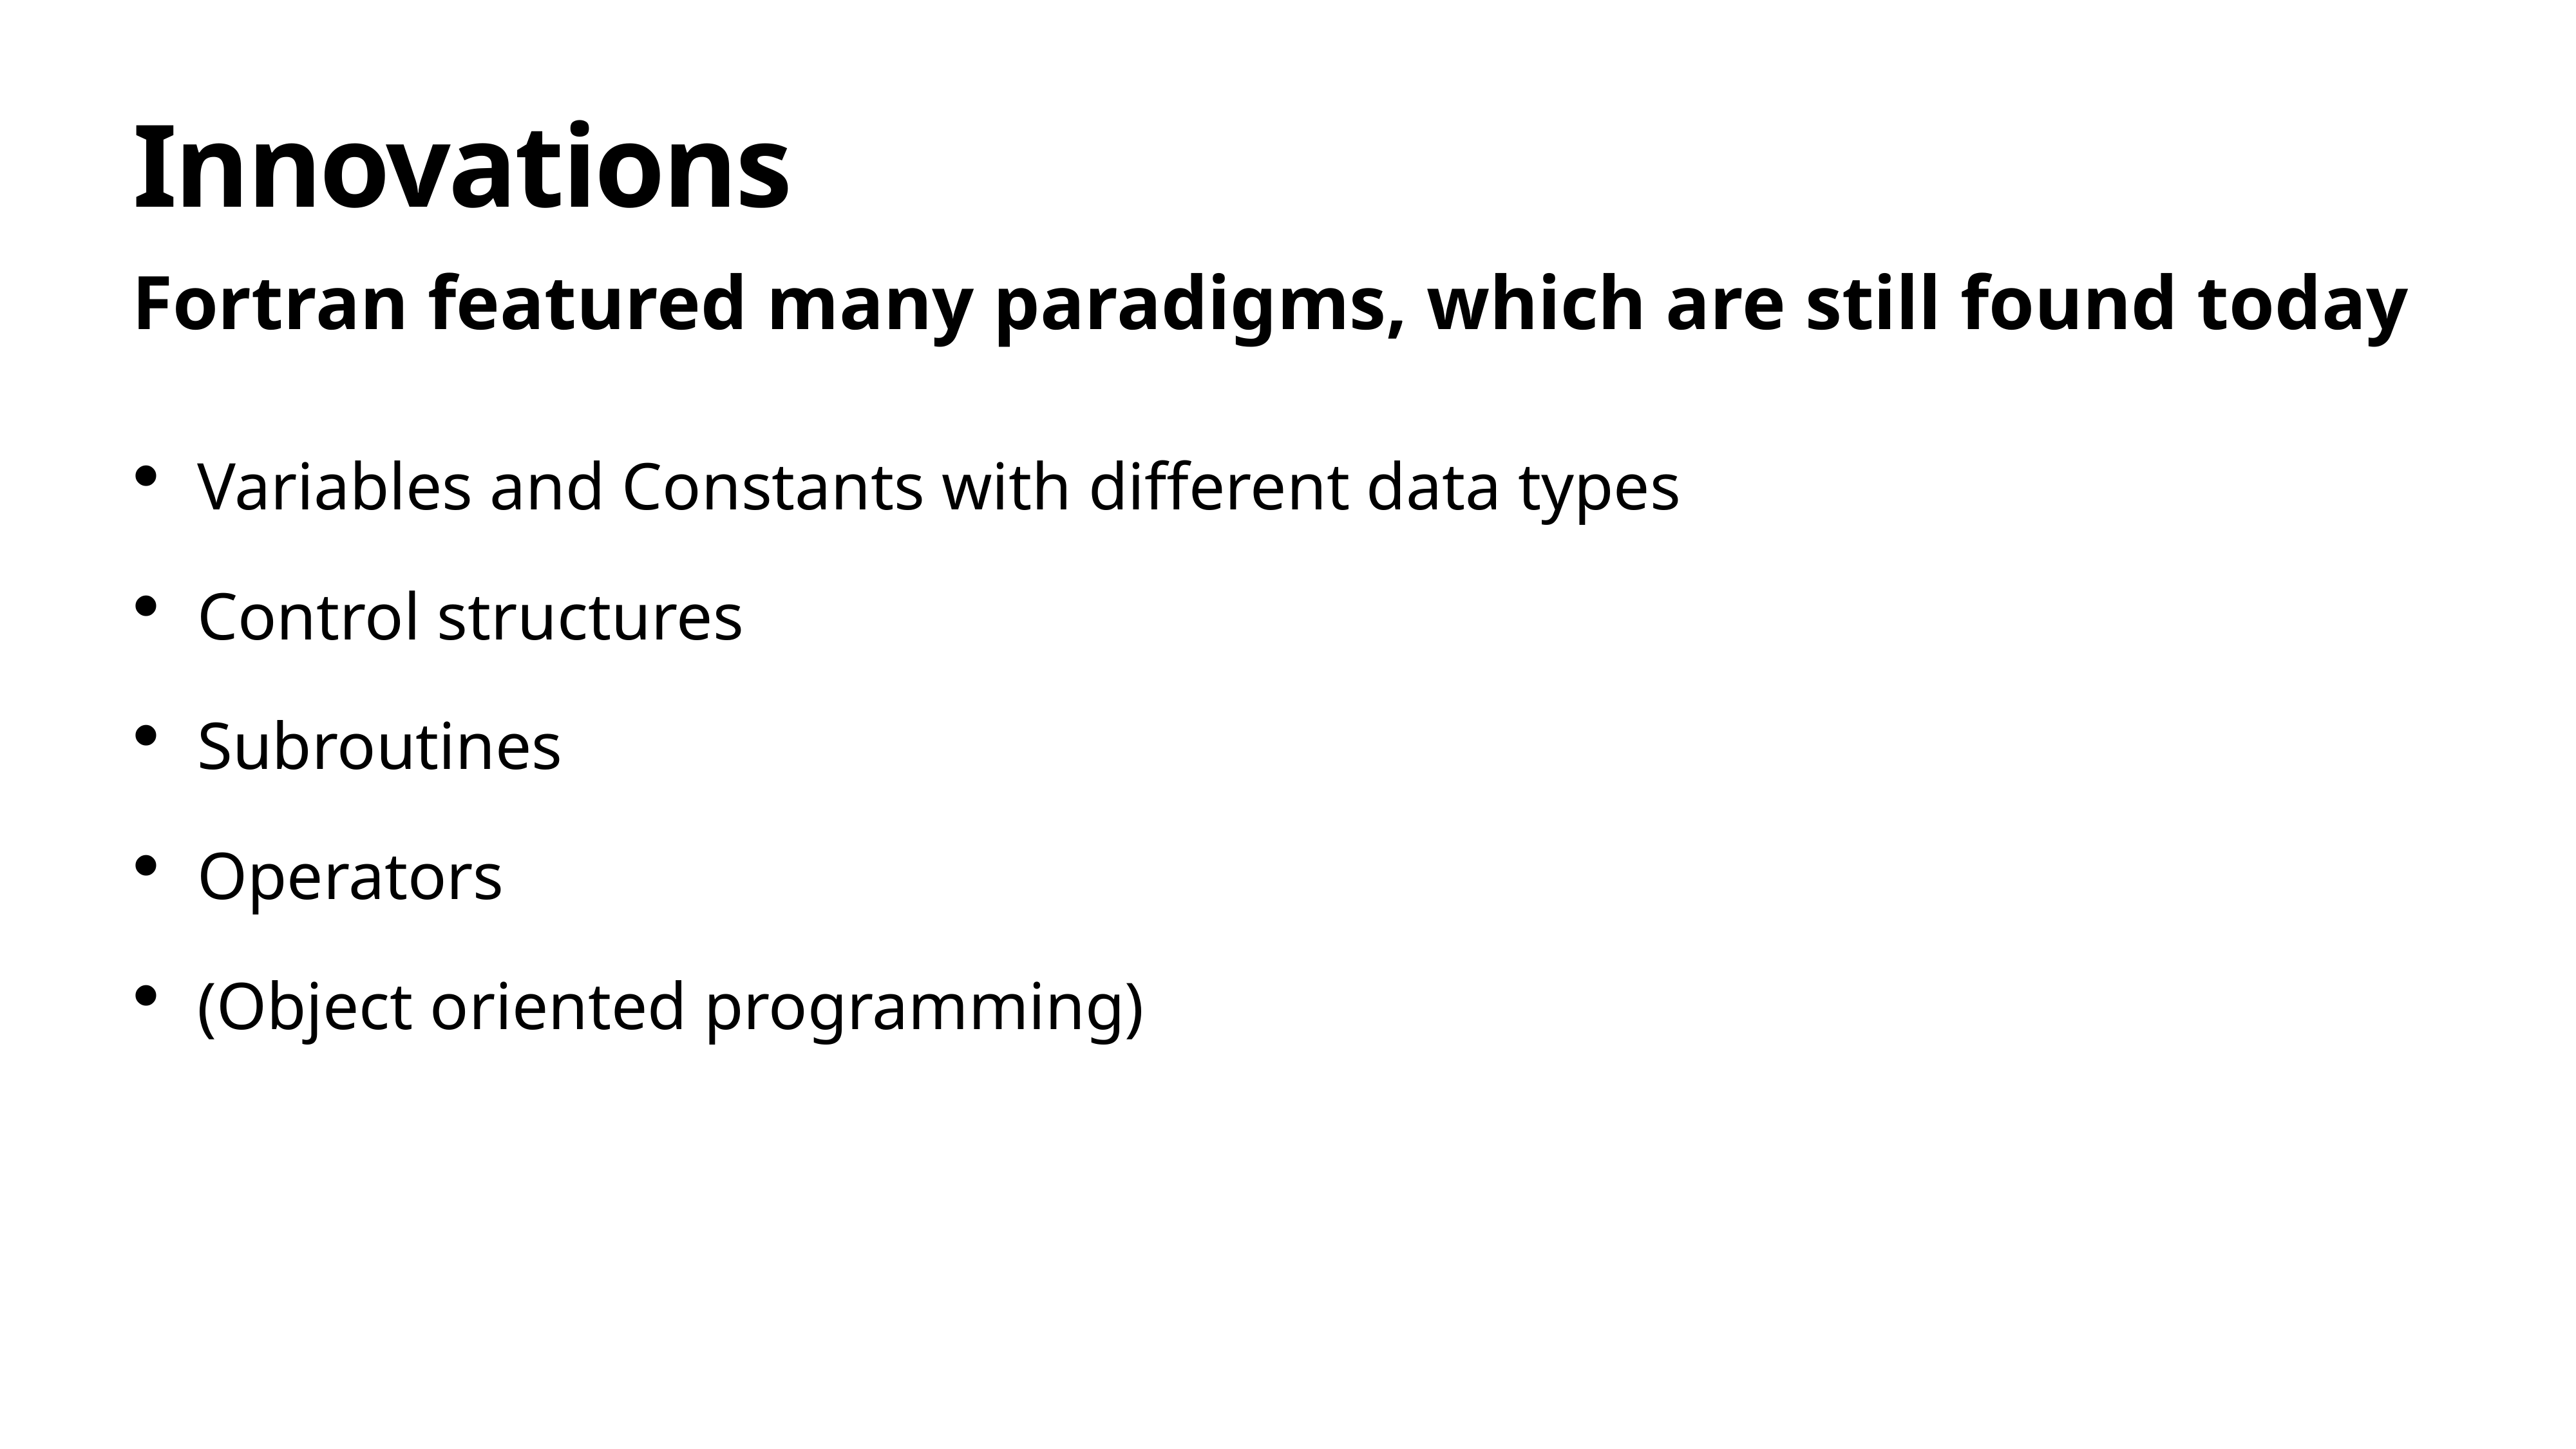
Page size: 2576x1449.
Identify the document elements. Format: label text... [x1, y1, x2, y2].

list Variables and Constants with different data types Control structures Subroutines Operators (Object oriented programming) [127, 448, 2449, 1321]
list Fortran featured many paradigms, which are still found today [127, 250, 2449, 350]
title Innovations [127, 113, 2449, 250]
